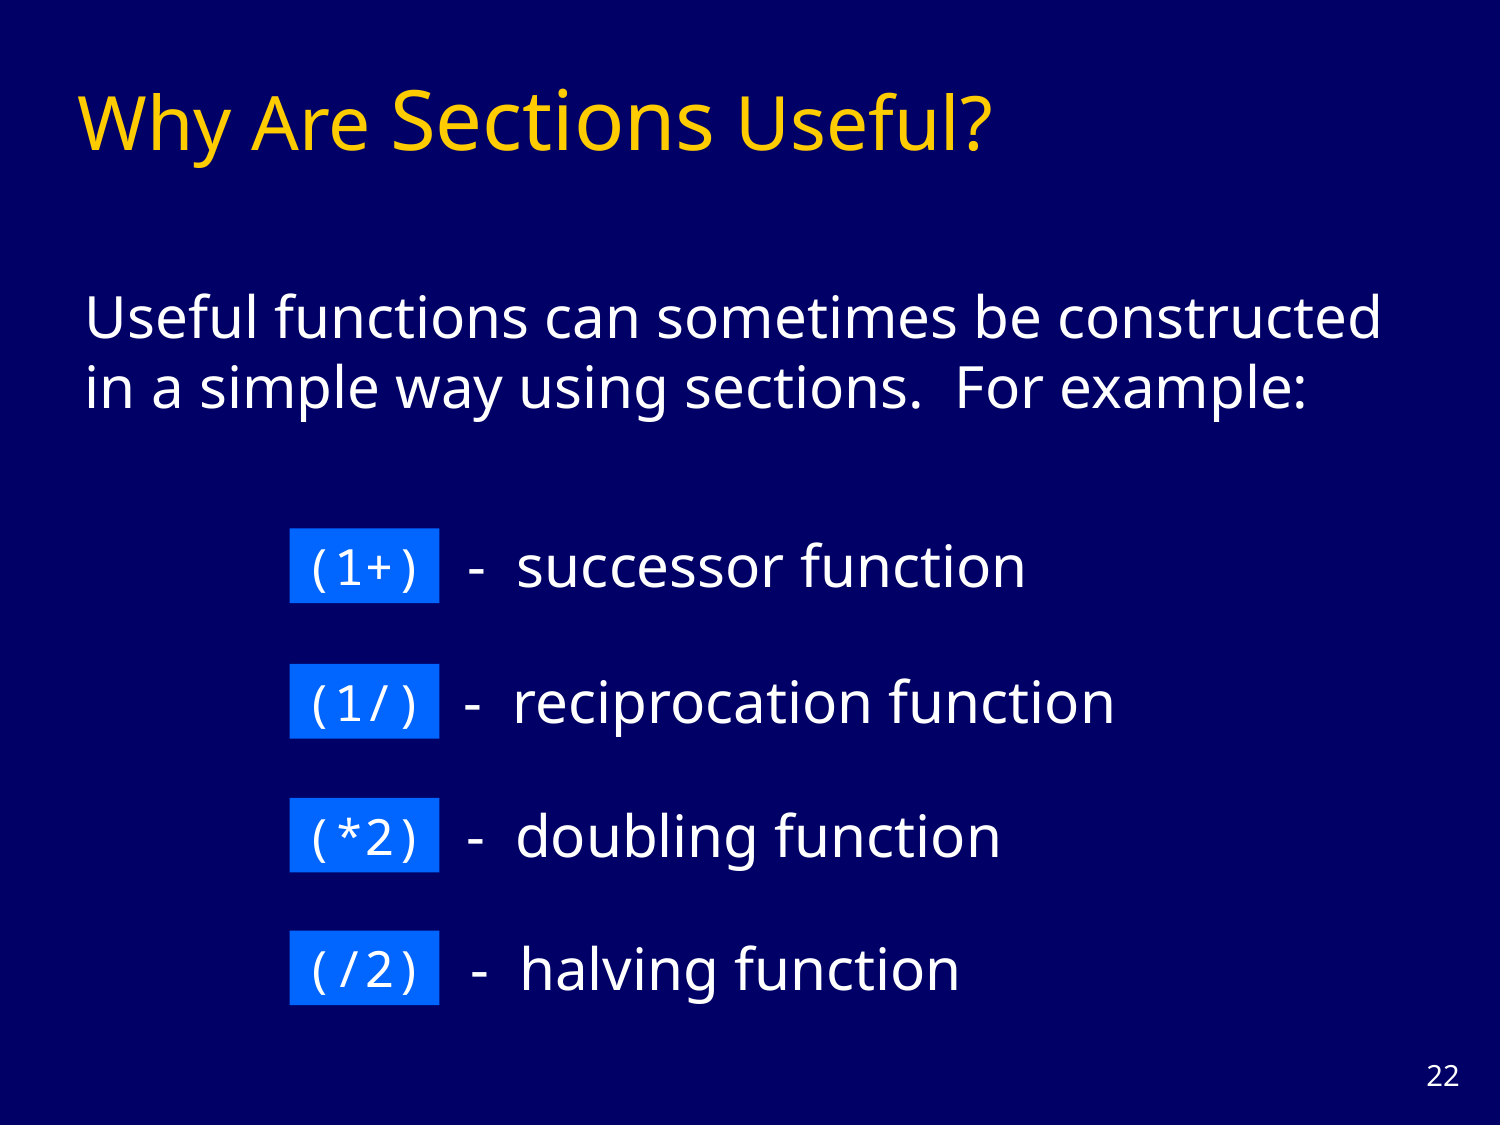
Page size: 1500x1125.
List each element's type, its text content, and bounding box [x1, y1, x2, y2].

slide_number 21 [1374, 1049, 1476, 1101]
title Why Are Sections Useful? [62, 62, 1389, 176]
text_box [288, 521, 1113, 1010]
text_box Useful functions can sometimes be constructed in a simple way using sections. For example: [70, 273, 1419, 428]
